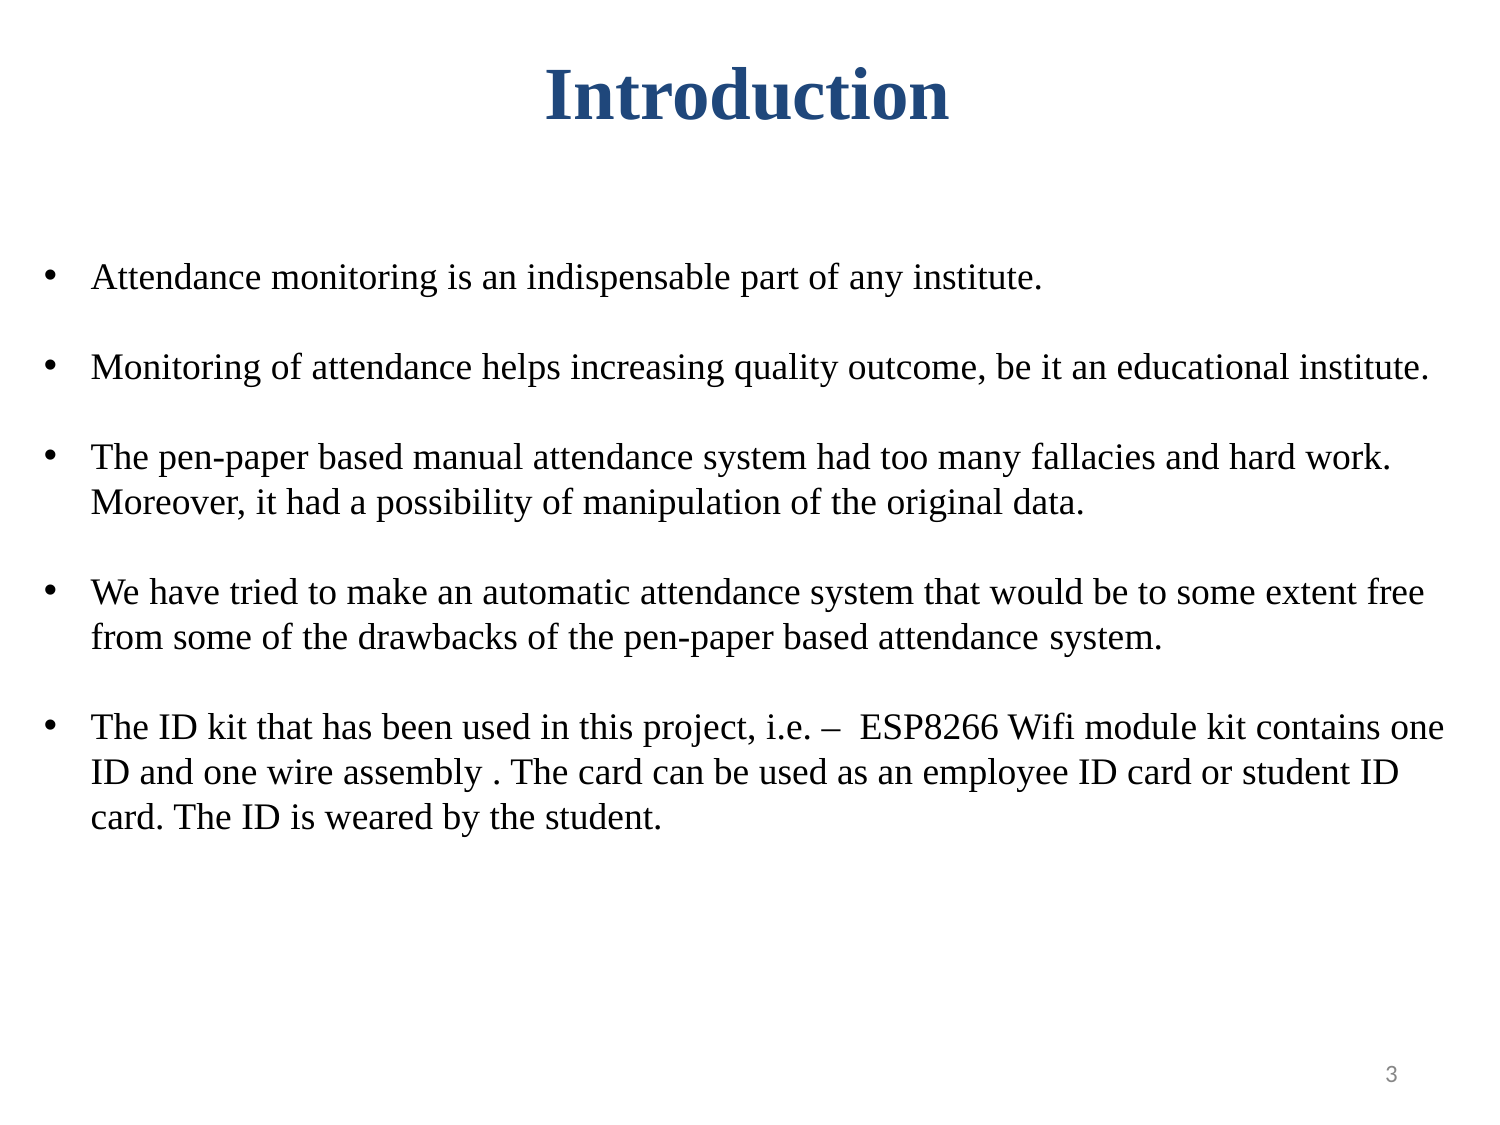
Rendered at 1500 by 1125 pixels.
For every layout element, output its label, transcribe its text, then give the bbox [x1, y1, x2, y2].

slide_number 3 [1378, 1062, 1417, 1125]
title Introduction [542, 42, 955, 233]
text_box Attendance monitoring is an indispensable part of any institute. Monitoring of attendance helps increasing quality outcome, be it an educational institute. The pen-paper based manual attendance system had too many fallacies and hard work. Moreover, it had a possibility of manipulation of the original data. We have tried to make an automatic attendance system that would be to some extent free from some of the drawbacks of the pen-paper based attendance system. The ID kit that has been used in this project, i.e. – ESP8266 Wifi module kit contains one ID and one wire assembly . The card can be used as an employee ID card or student ID card. The ID is weared by the student. [43, 249, 1457, 919]
